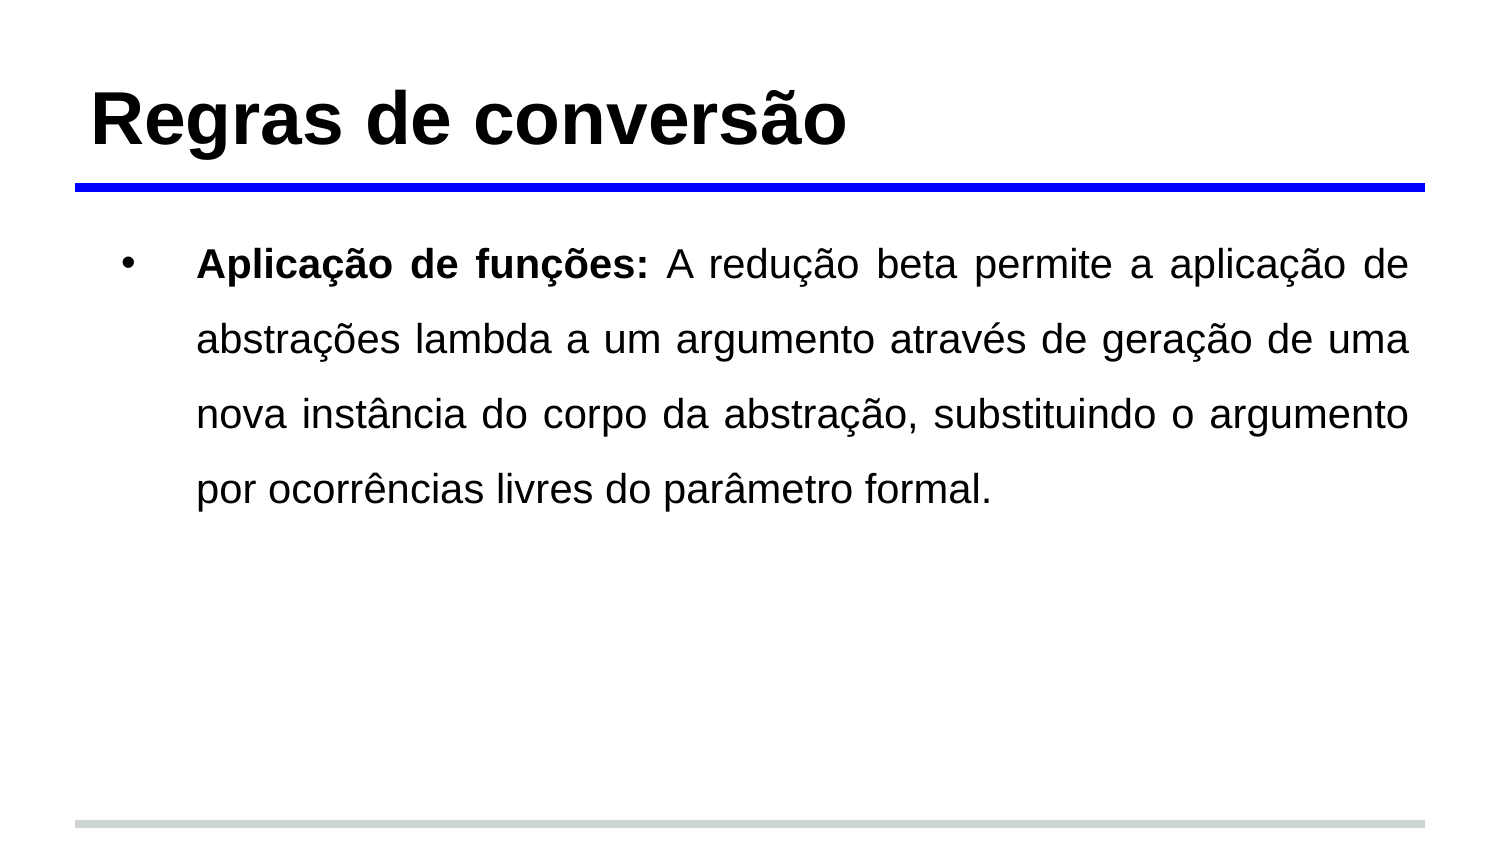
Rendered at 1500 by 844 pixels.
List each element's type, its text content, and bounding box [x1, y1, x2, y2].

title Regras de conversão [75, 33, 1425, 175]
list Aplicação de funções: A redução beta permite a aplicação de abstrações lambda a um argumento através de geração de uma nova instância do corpo da abstração, substituindo o argumento por ocorrências livres do parâmetro formal. [75, 196, 1425, 808]
